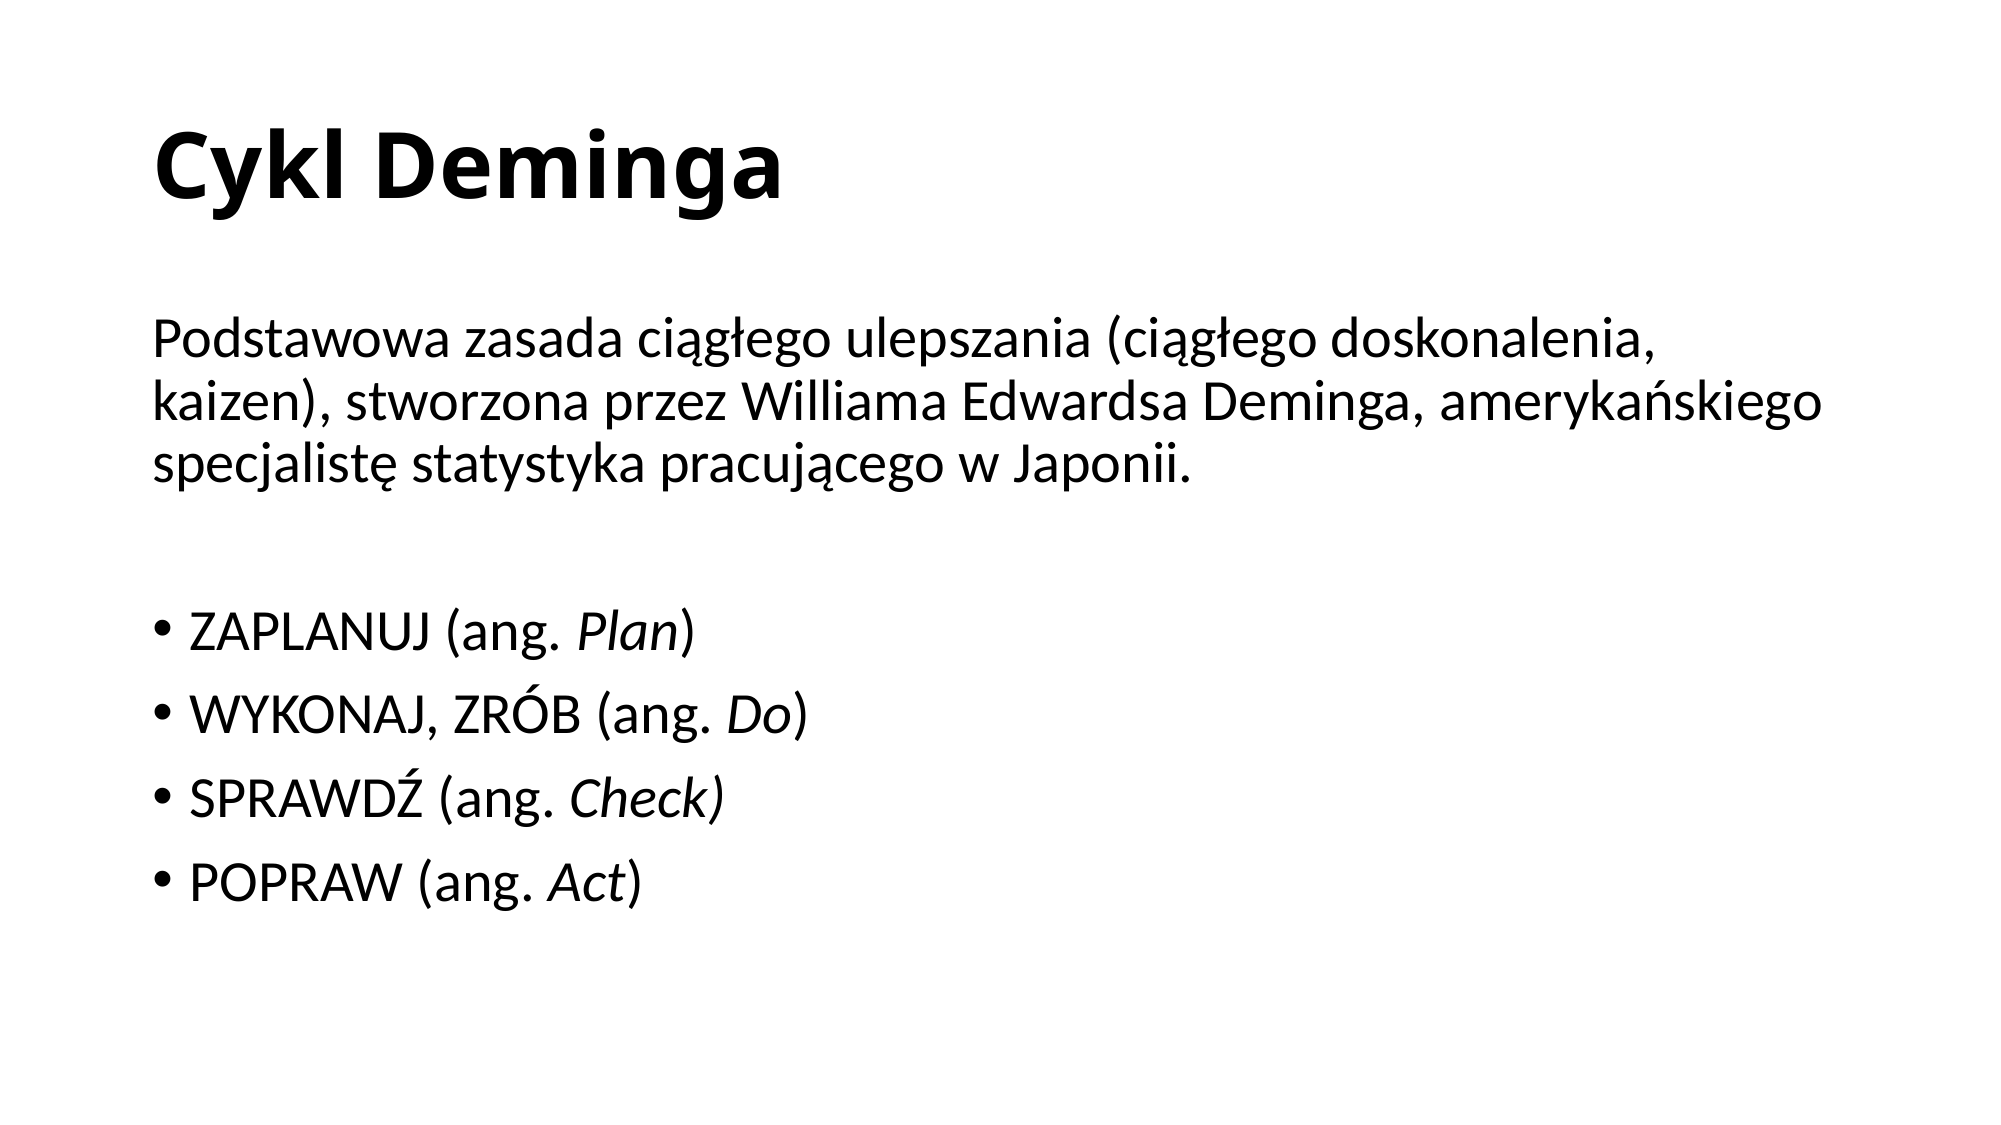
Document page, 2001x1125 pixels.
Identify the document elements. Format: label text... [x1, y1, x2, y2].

title Cykl Deminga [137, 59, 1863, 278]
list Podstawowa zasada ciągłego ulepszania (ciągłego doskonalenia, kaizen), stworzona przez Williama Edwardsa Deminga, amerykańskiego specjalistę statystyka pracującego w Japonii. ZAPLANUJ (ang. Plan) WYKONAJ, ZRÓB (ang. Do) SPRAWDŹ (ang. Check) POPRAW (ang. Act) [137, 299, 1863, 1014]
